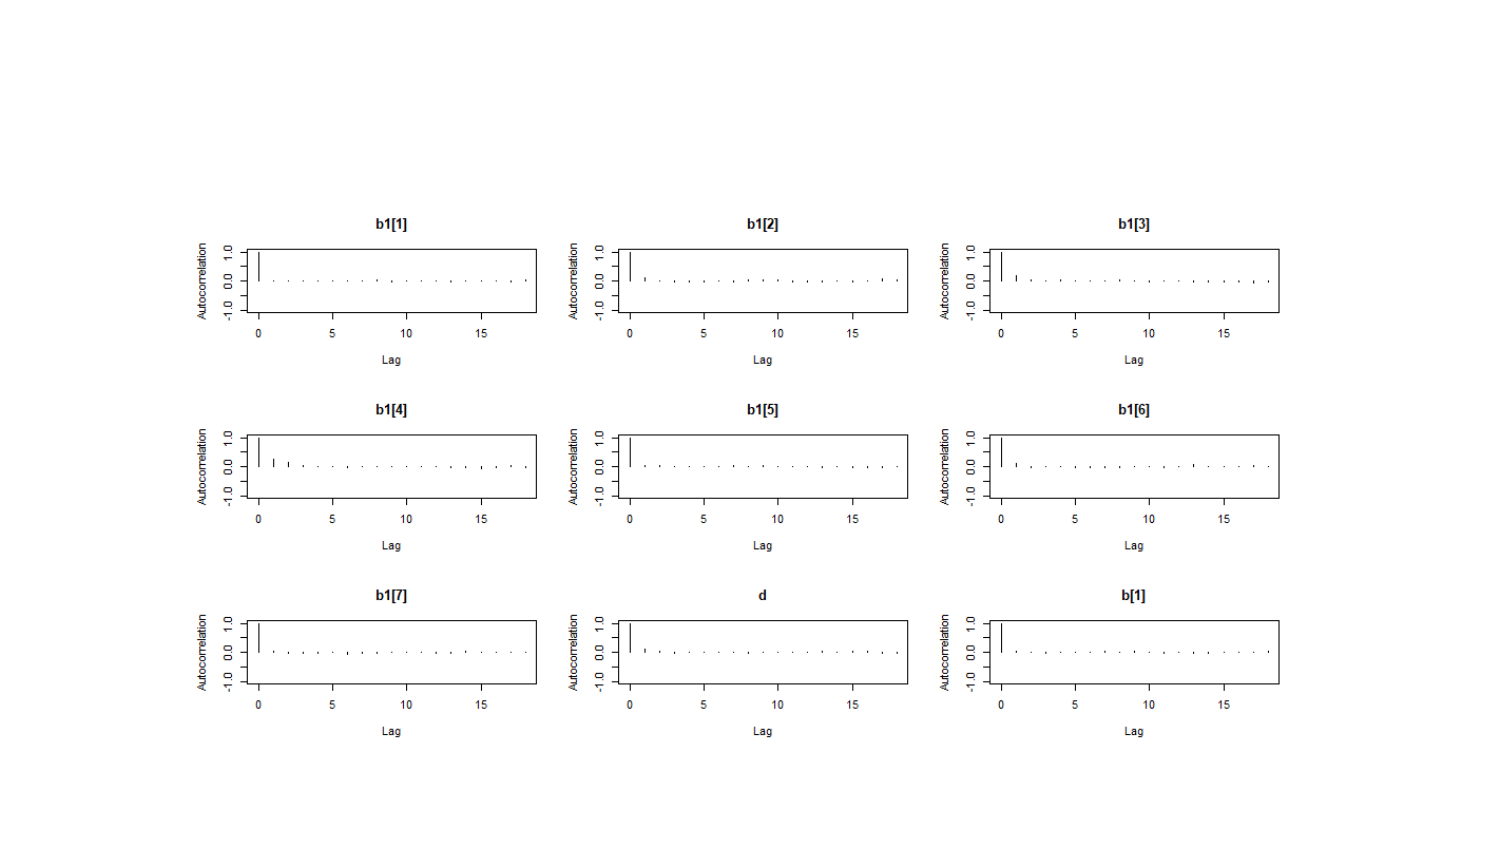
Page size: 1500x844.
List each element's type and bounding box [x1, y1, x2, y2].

picture [193, 195, 1307, 753]
